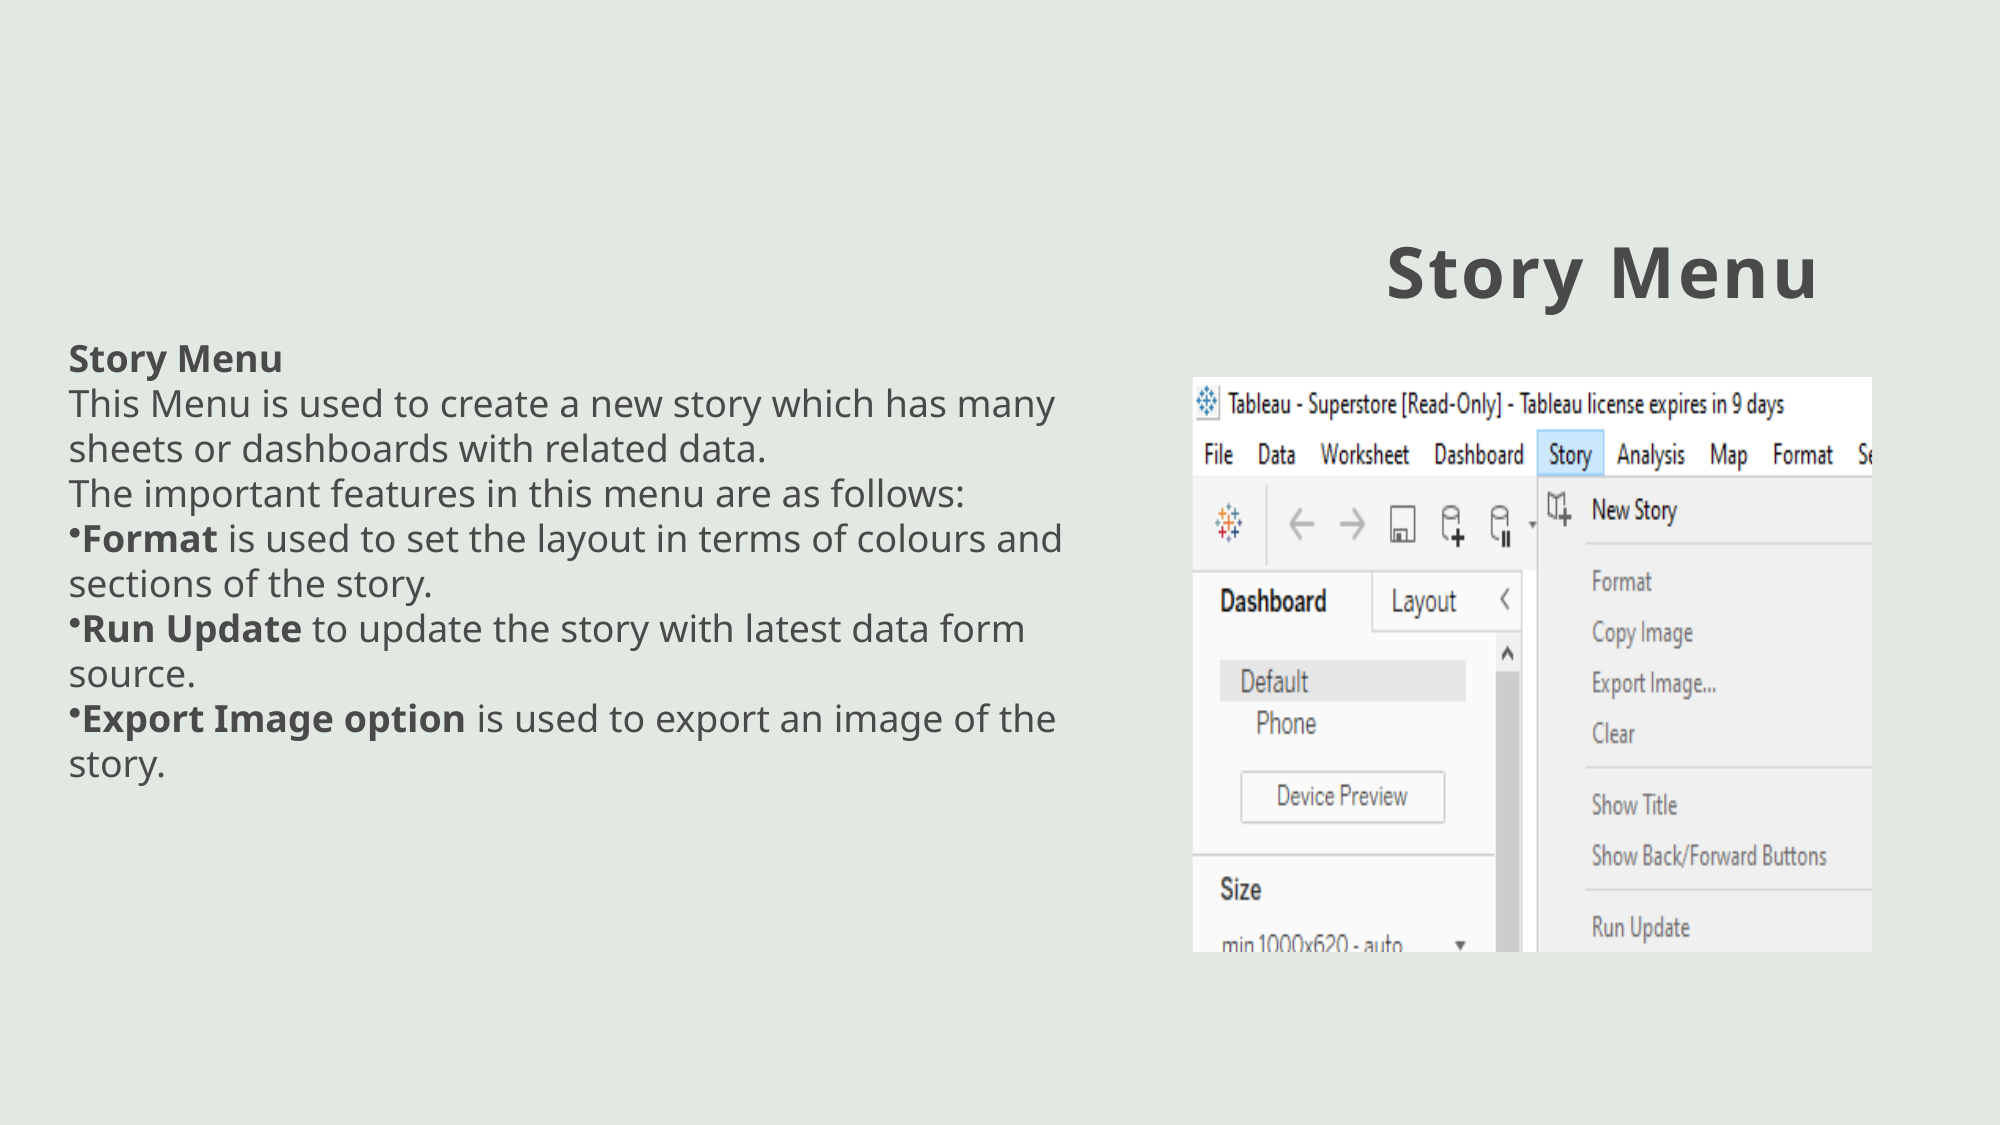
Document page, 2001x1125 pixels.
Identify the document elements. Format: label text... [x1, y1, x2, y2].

text_box Story Menu This Menu is used to create a new story which has many sheets or dashboards with related data. The important features in this menu are as follows: Format is used to set the layout in terms of colours and sections of the story. Run Update to update the story with latest data form source. Export Image option is used to export an image of the story. [53, 327, 1147, 793]
title Story Menu [1368, 50, 1899, 328]
picture [1192, 376, 1873, 952]
